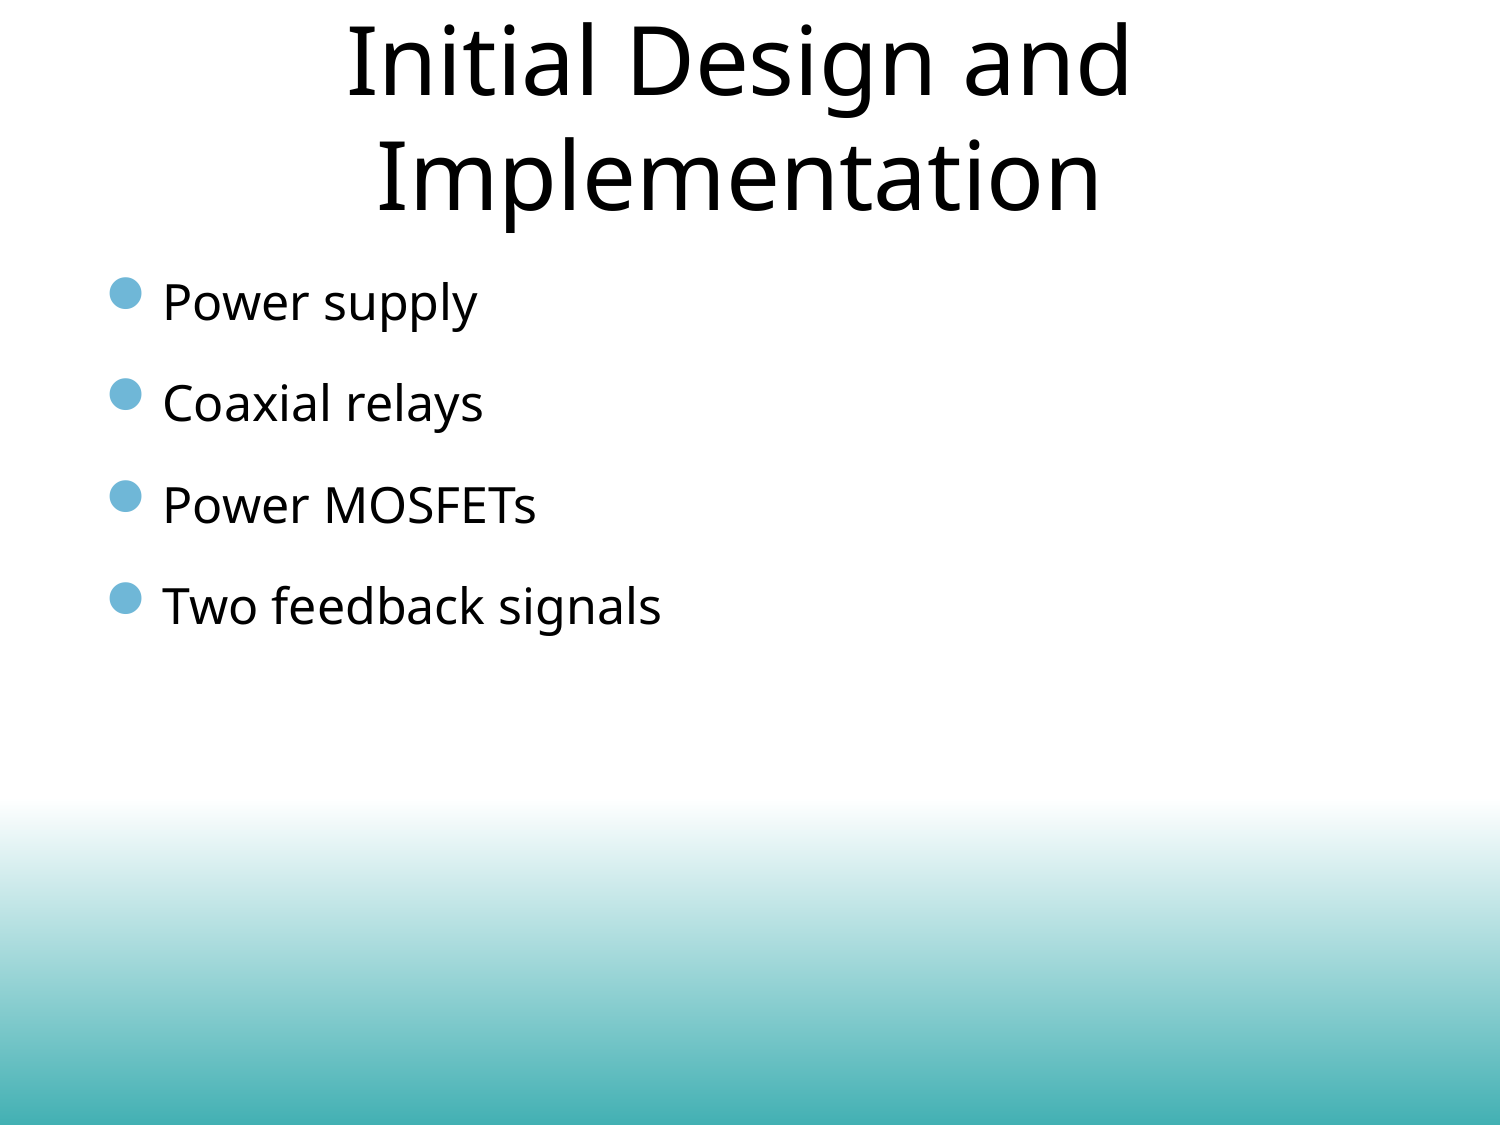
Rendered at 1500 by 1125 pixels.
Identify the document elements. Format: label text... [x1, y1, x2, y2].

list Power supply Coaxial relays Power MOSFETs Two feedback signals [90, 262, 1410, 975]
title Initial Design and Implementation [0, 17, 1500, 237]
